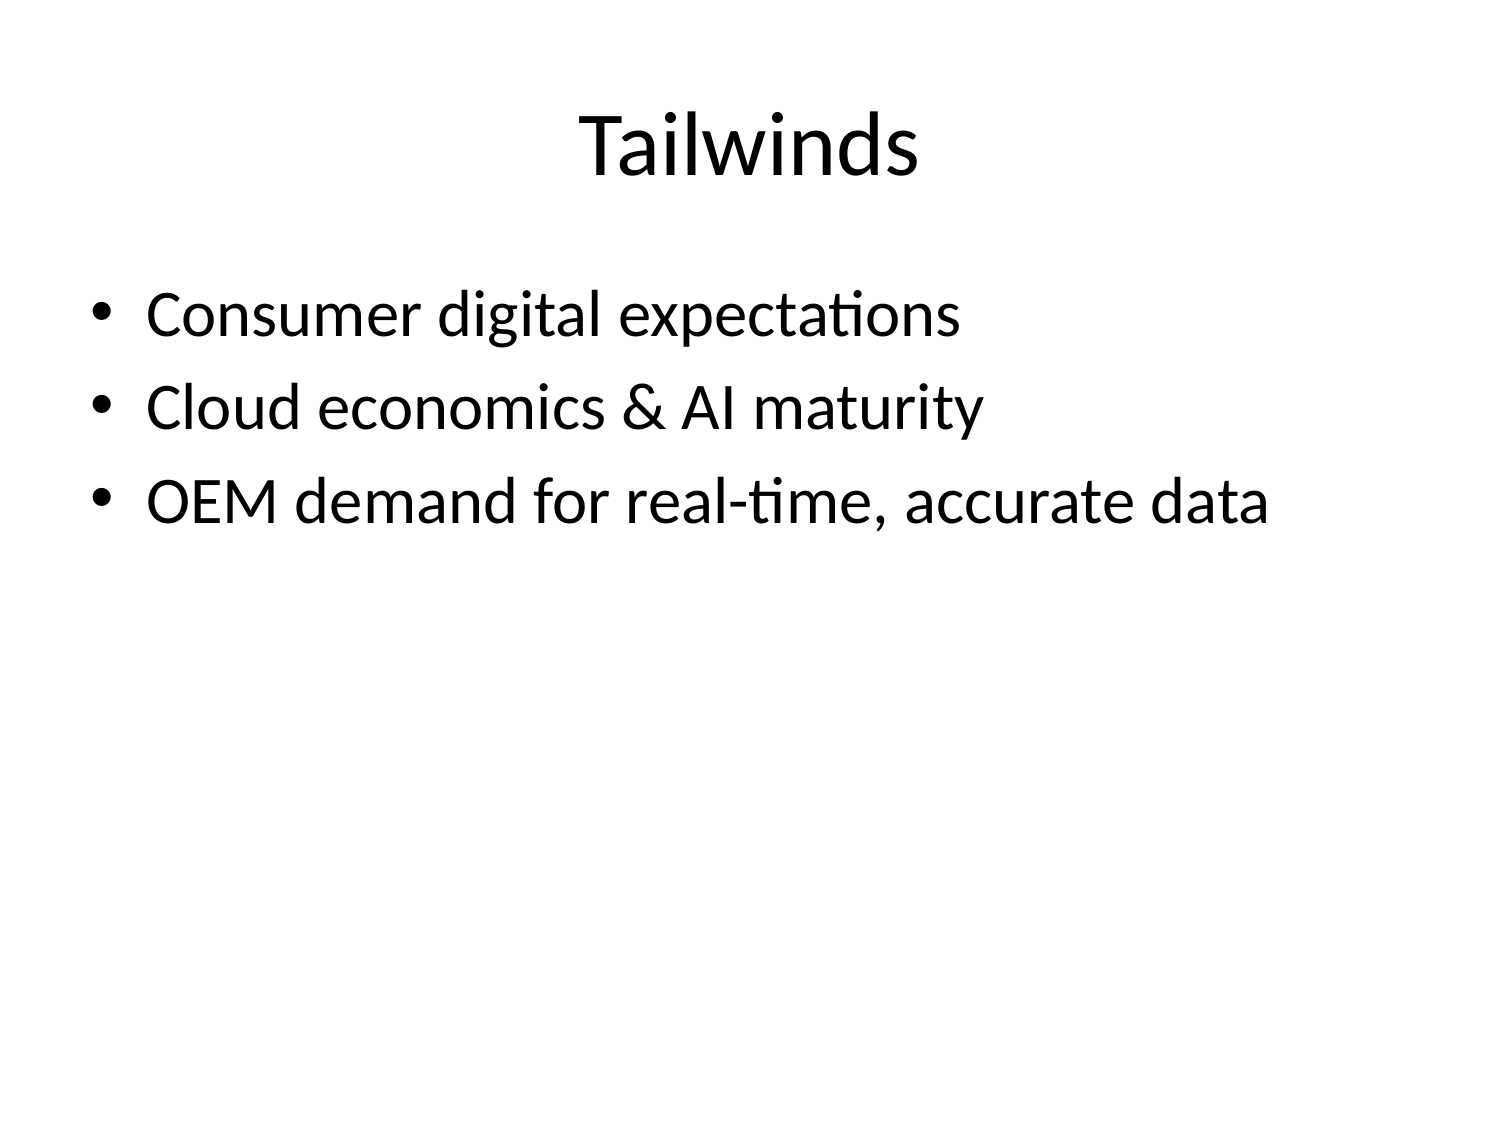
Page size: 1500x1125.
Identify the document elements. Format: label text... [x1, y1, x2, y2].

list Consumer digital expectations Cloud economics & AI maturity OEM demand for real-time, accurate data [75, 262, 1425, 1005]
title Tailwinds [75, 45, 1425, 233]
